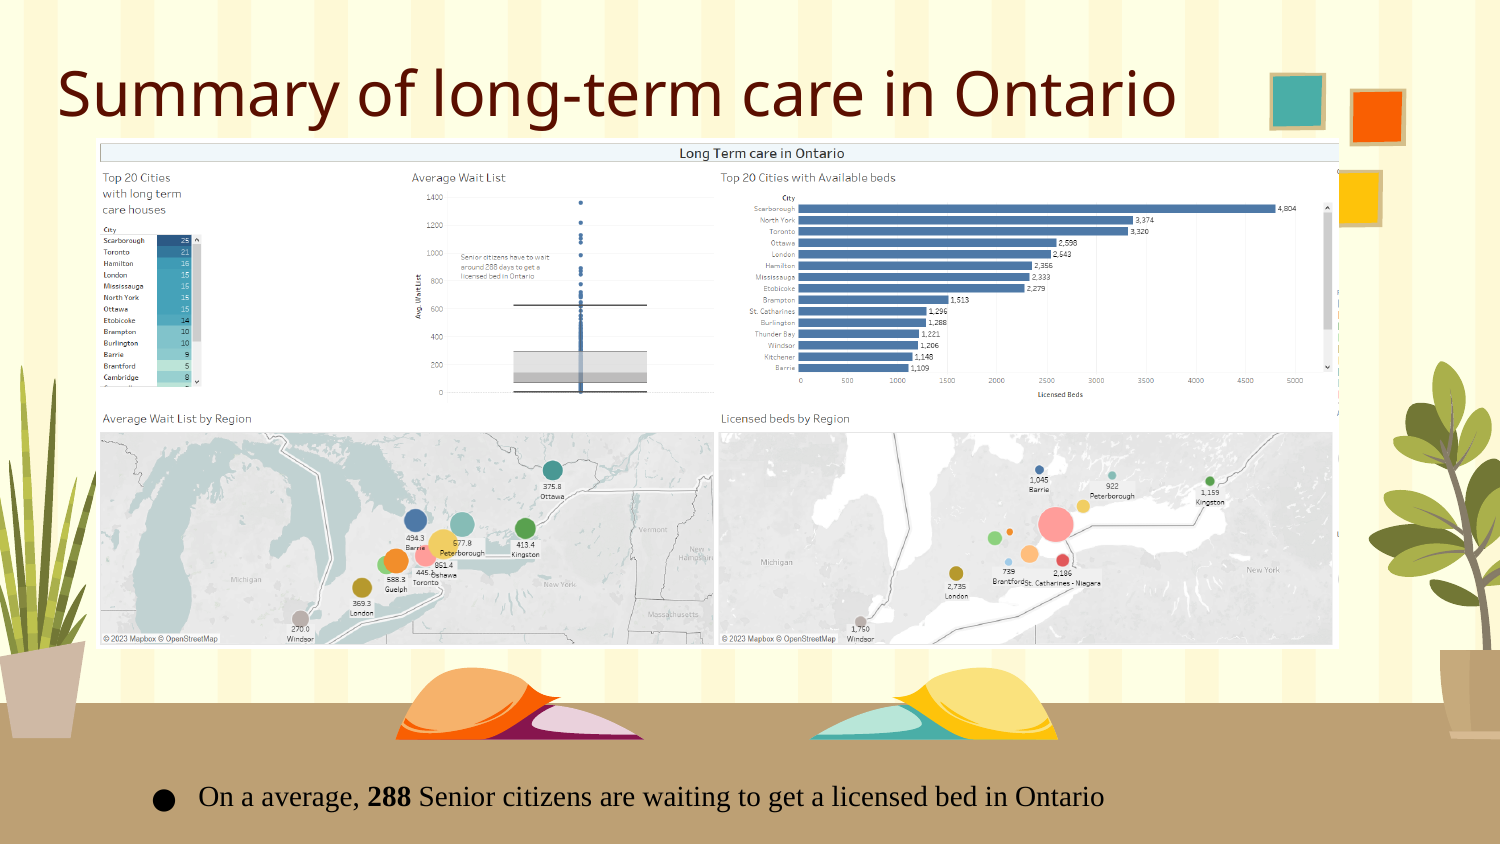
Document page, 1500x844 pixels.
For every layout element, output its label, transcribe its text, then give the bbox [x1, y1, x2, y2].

picture [95, 138, 1340, 650]
title Summary of long-term care in Ontario [42, 44, 1308, 139]
text_box On a average, 288 Senior citizens are waiting to get a licensed bed in Ontario [136, 769, 1295, 820]
